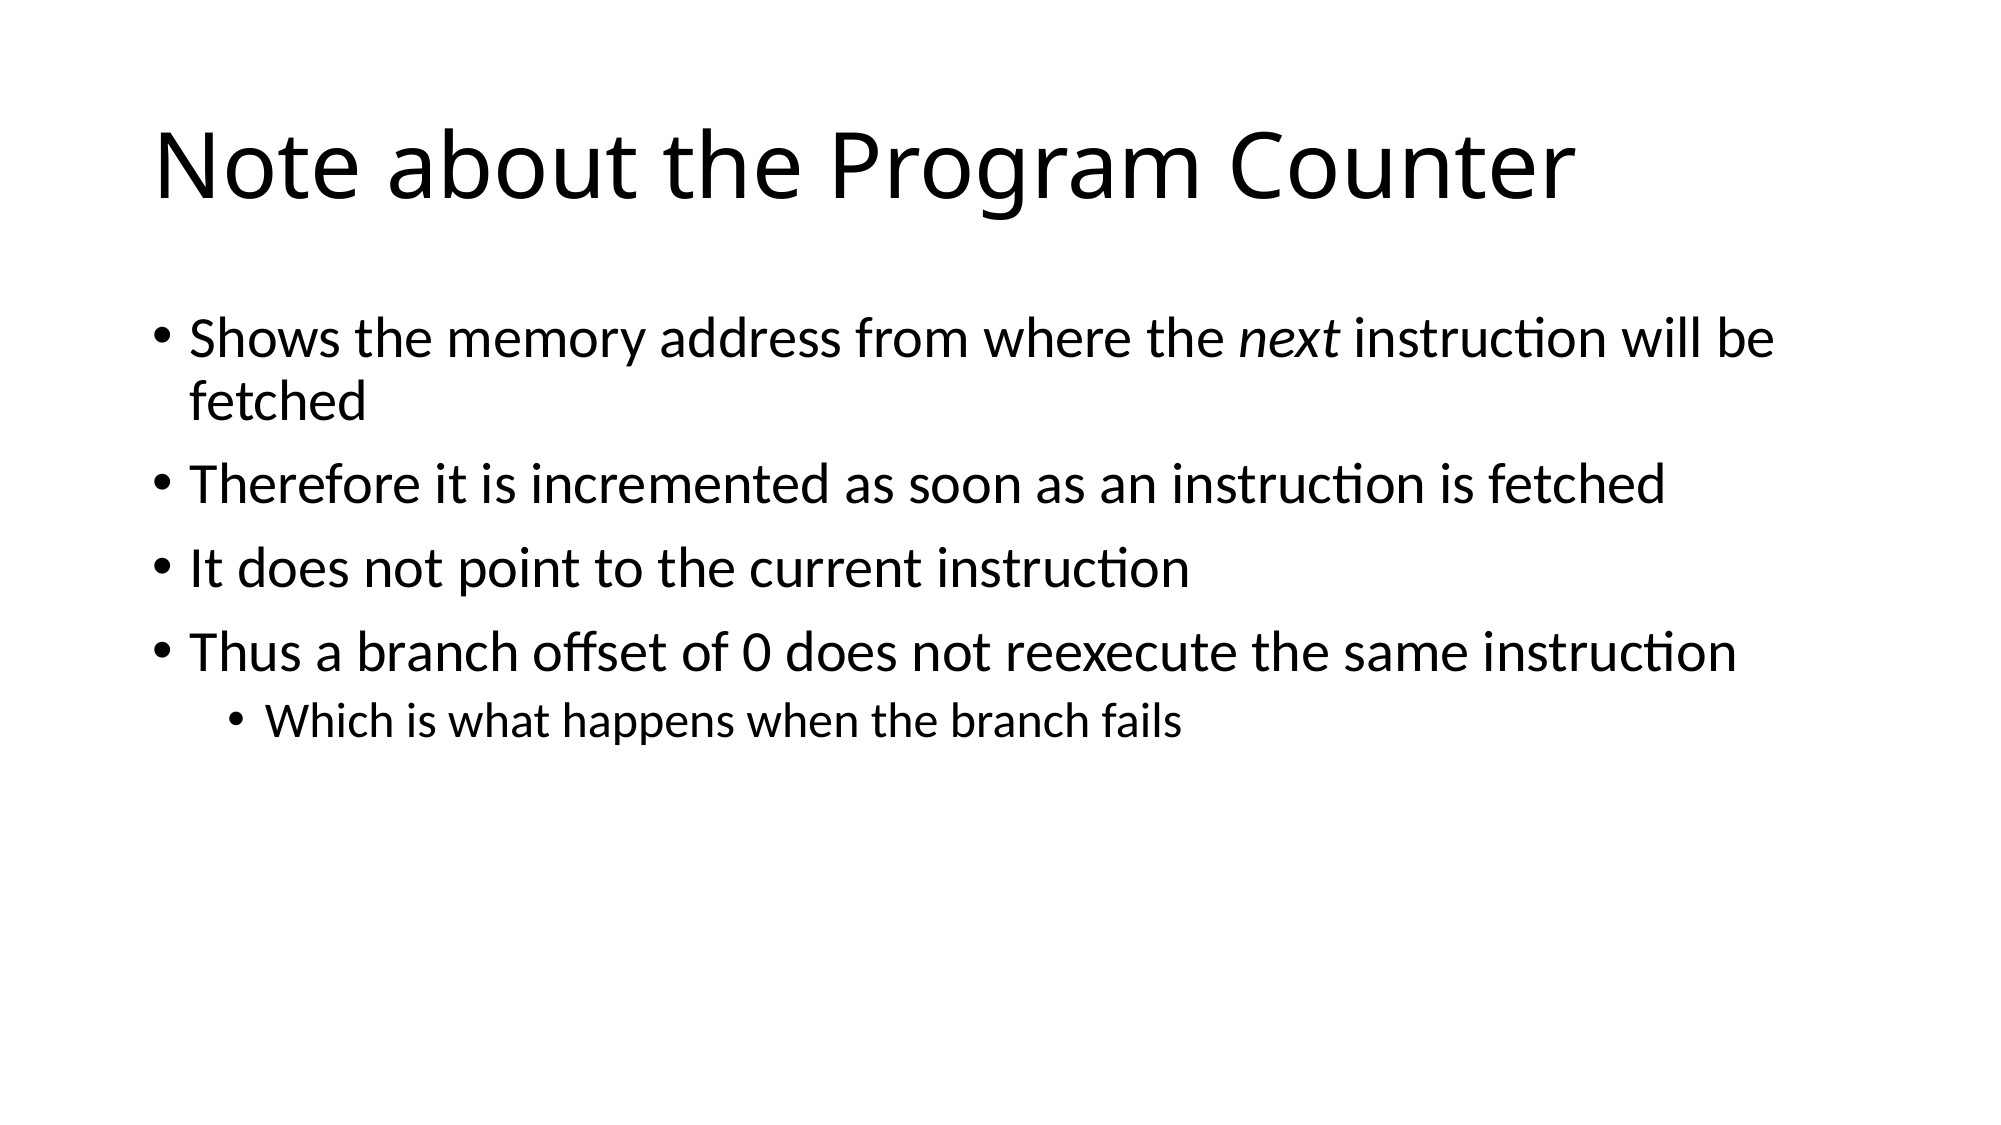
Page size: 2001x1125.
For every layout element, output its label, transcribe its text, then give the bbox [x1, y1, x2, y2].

list Shows the memory address from where the next instruction will be fetched Therefore it is incremented as soon as an instruction is fetched It does not point to the current instruction Thus a branch offset of 0 does not reexecute the same instruction Which is what happens when the branch fails [137, 299, 1863, 1014]
title Note about the Program Counter [137, 59, 1863, 278]
